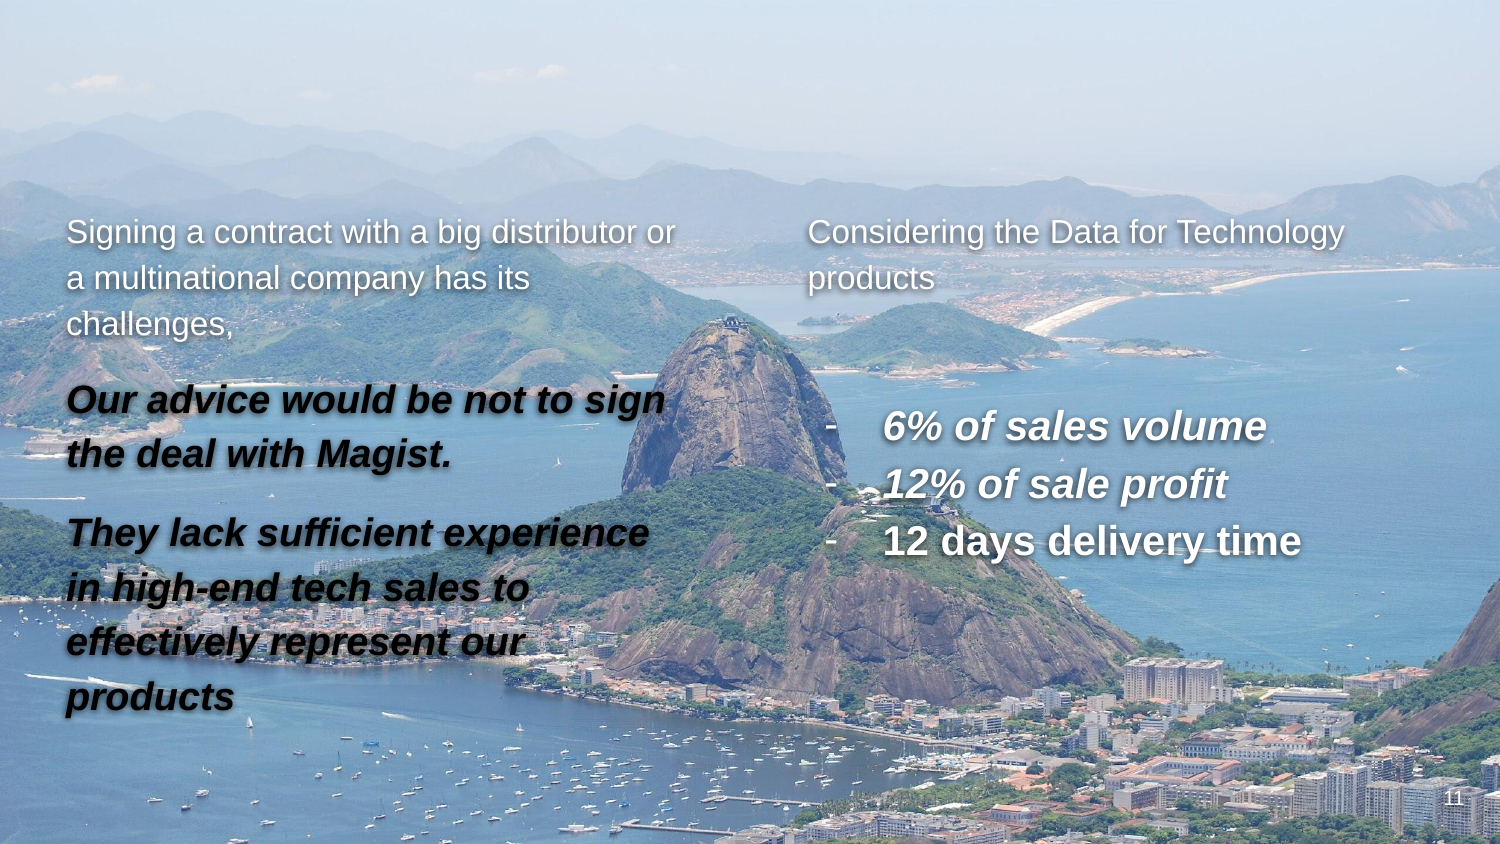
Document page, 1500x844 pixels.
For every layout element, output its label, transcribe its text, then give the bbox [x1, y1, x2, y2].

list Signing a contract with a big distributor or a multinational company has its challenges, Our advice would be not to sign the deal with Magist. They lack sufficient experience in high-end tech sales to effectively represent our products [51, 189, 708, 750]
slide_number ‹#› [1389, 764, 1480, 830]
list Considering the Data for Technology products 6% of sales volume 12% of sale profit 12 days delivery time [792, 189, 1449, 750]
picture [0, 0, 1500, 844]
